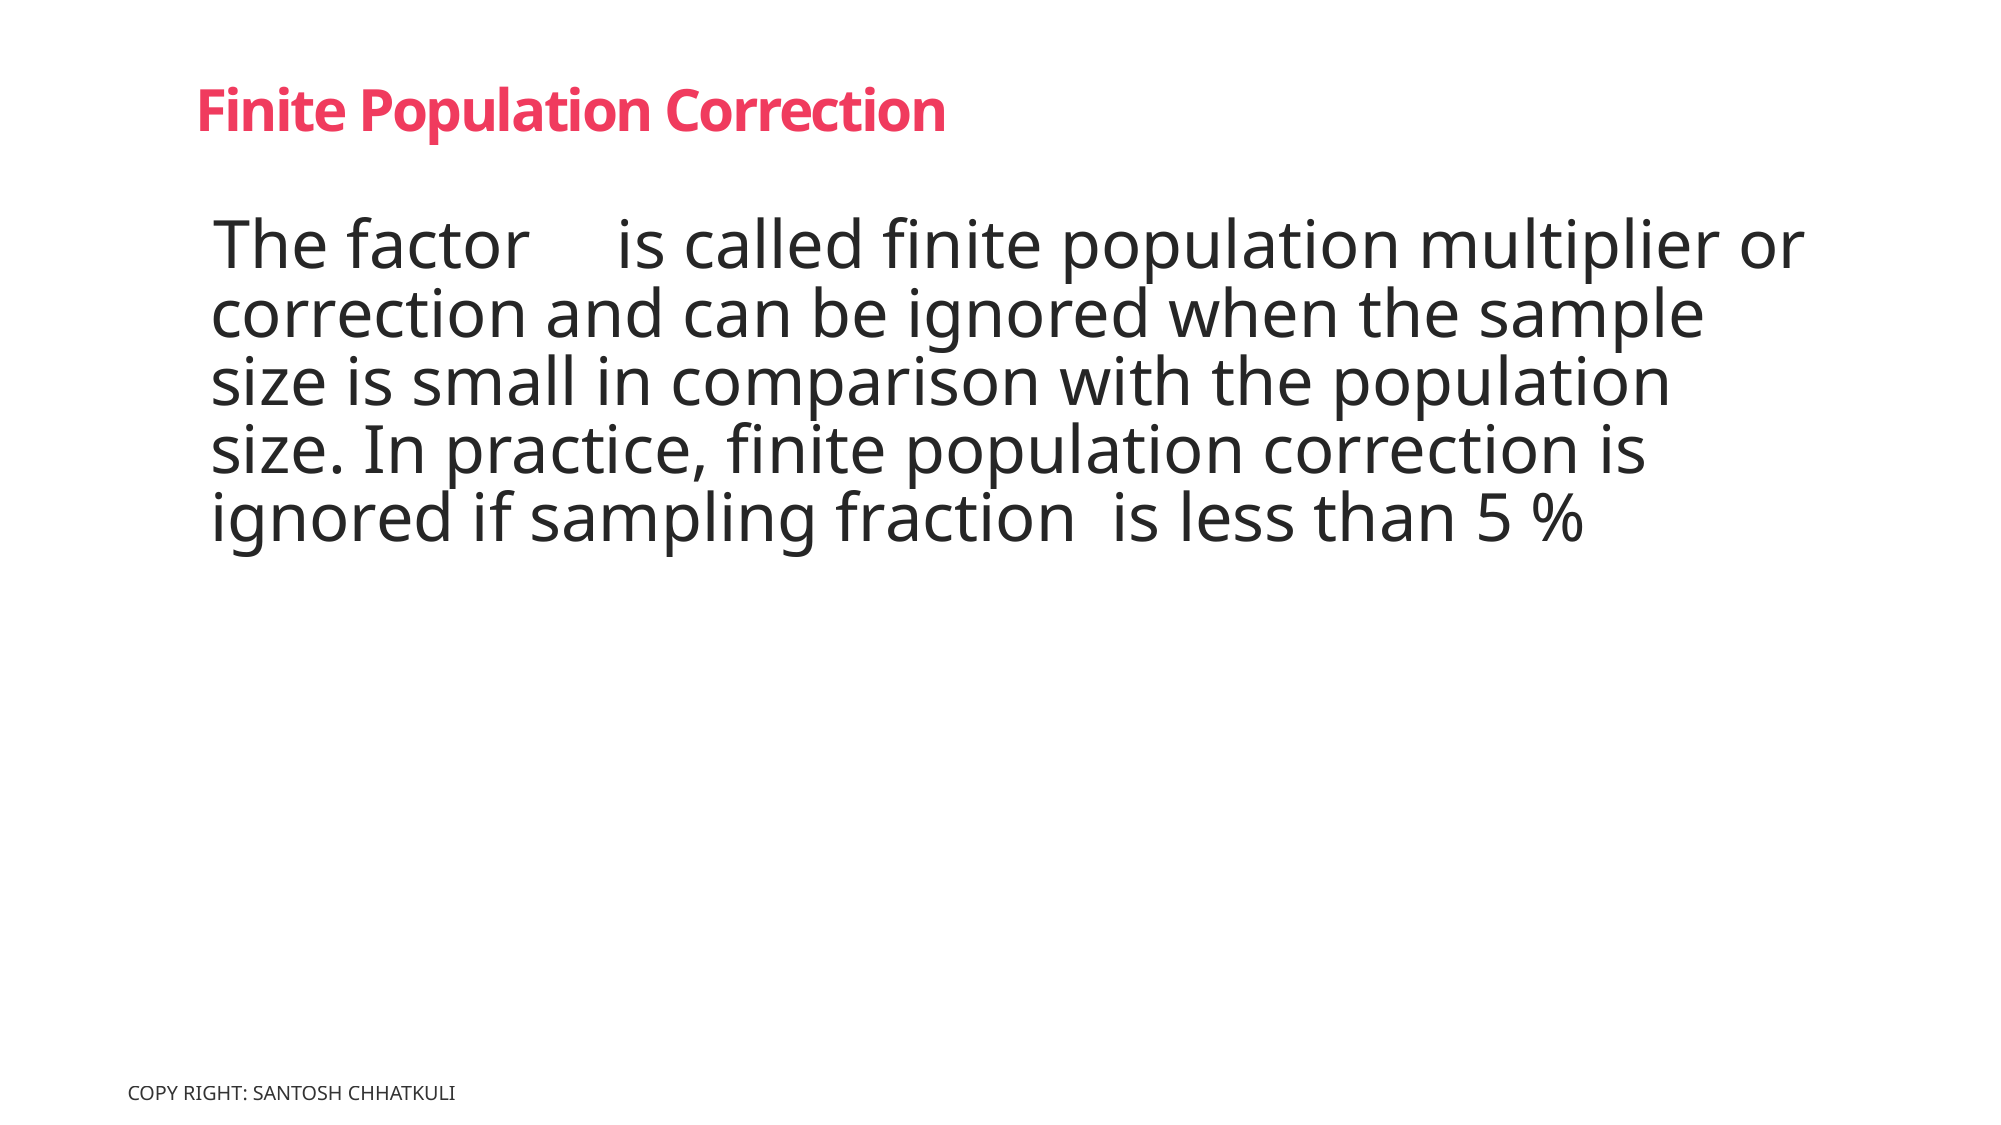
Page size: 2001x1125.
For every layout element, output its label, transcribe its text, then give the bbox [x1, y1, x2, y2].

title Finite Population Correction [180, 65, 1830, 163]
footer Copy Right: Santosh Chhatkuli [112, 1075, 938, 1113]
